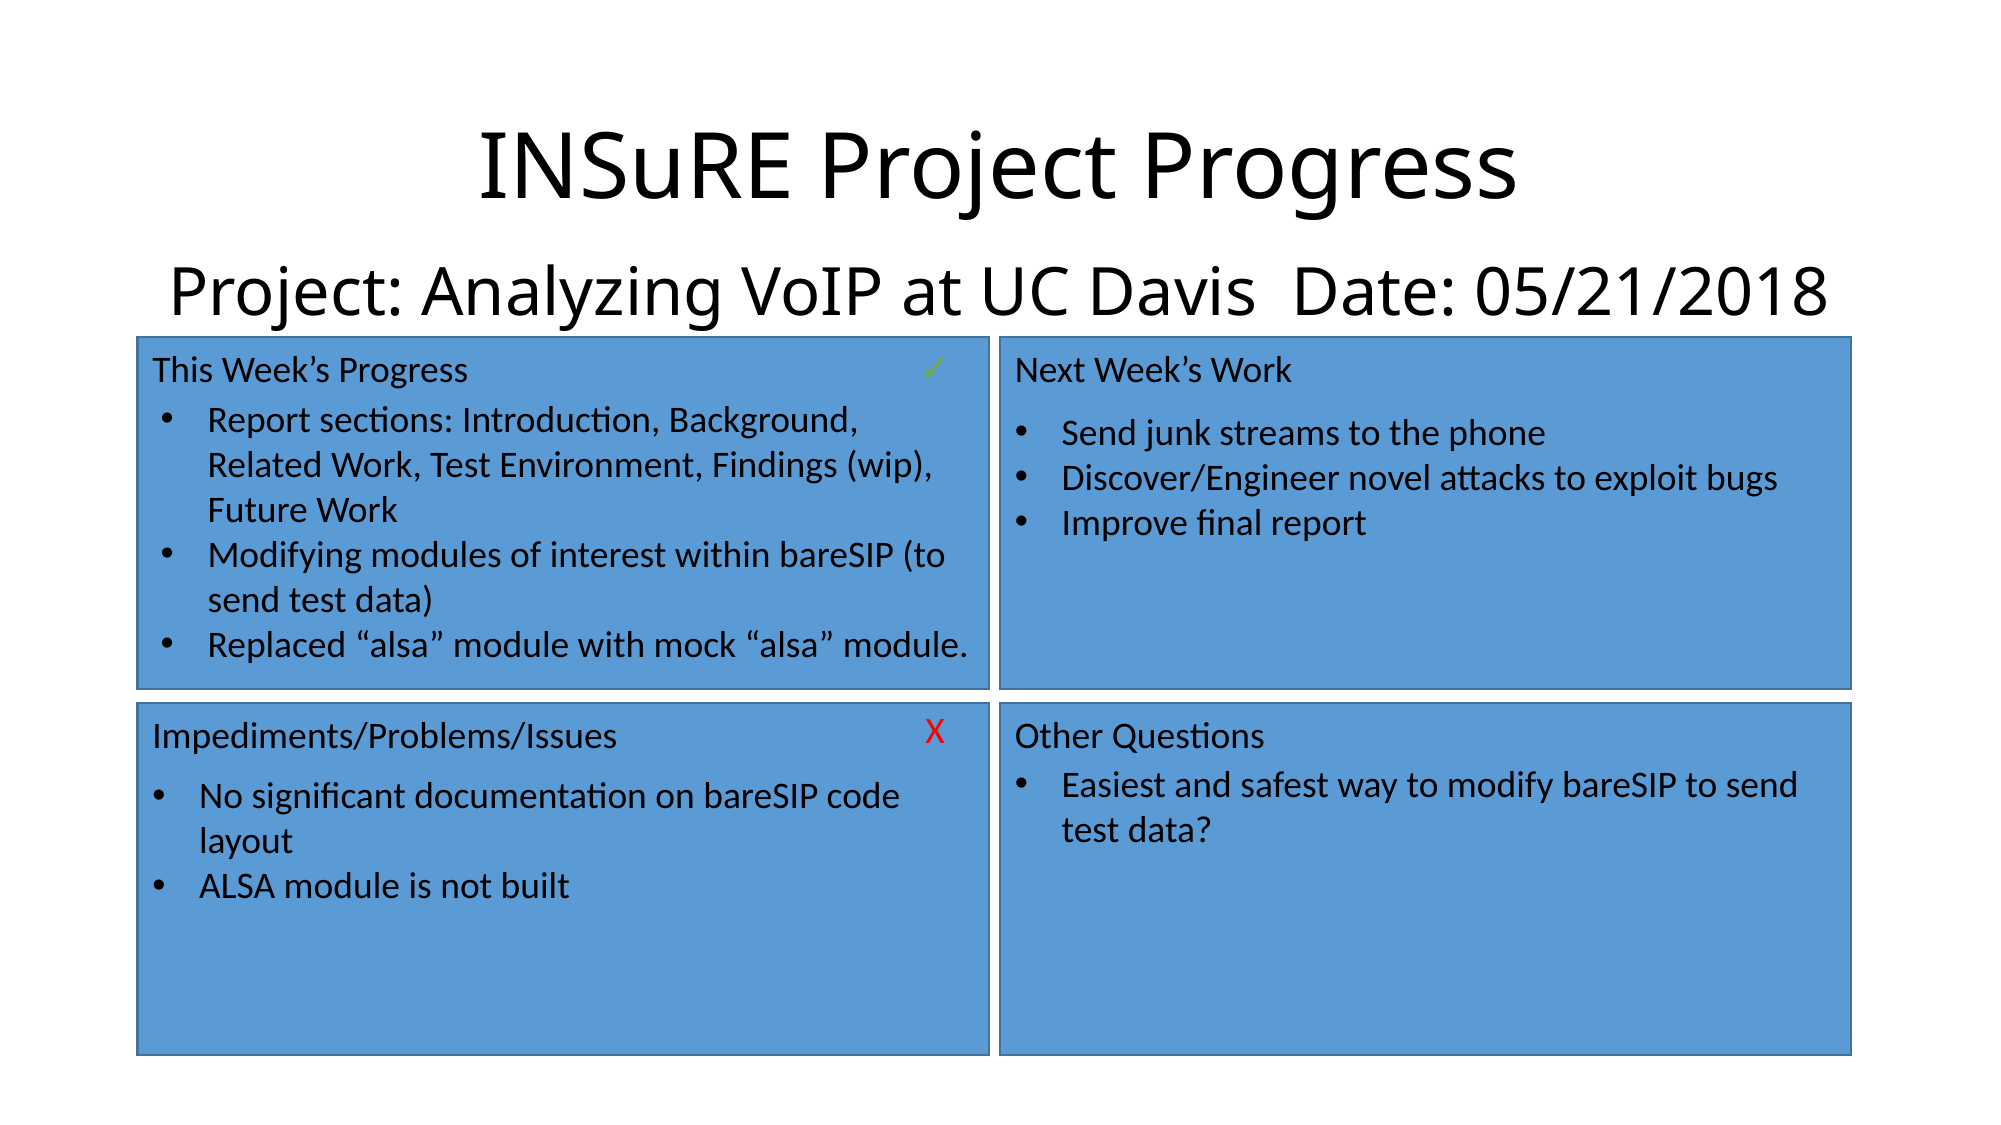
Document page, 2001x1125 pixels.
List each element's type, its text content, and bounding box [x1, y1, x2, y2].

title INSuRE Project Progress [137, 59, 1863, 184]
text_box Project: Analyzing VoIP at UC Davis Date: 05/21/2018 [137, 184, 1863, 403]
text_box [137, 337, 989, 689]
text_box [137, 703, 989, 1055]
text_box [999, 337, 1852, 689]
text_box Report sections: Introduction, Background, Related Work, Test Environment, Findings (wip), Future Work Modifying modules of interest within bareSIP (to send test data) Replaced “alsa” module with mock “alsa” module. [145, 388, 998, 718]
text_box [999, 703, 1852, 1055]
text_box X [881, 698, 989, 703]
